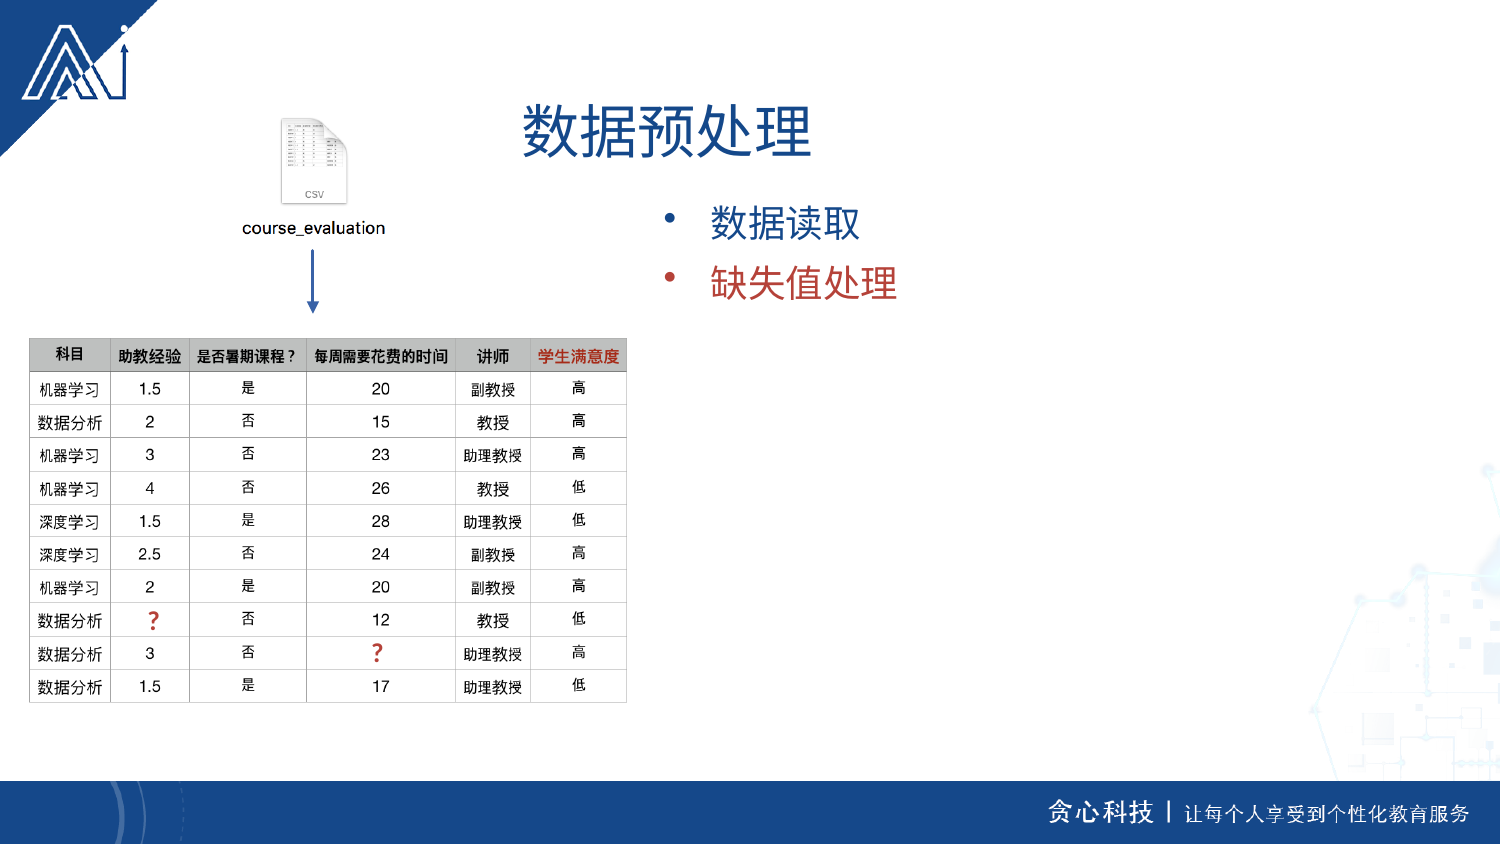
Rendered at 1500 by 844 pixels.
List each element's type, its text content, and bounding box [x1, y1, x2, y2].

list 数据读取 缺失值处理 [655, 191, 1500, 745]
picture [0, 0, 1500, 844]
text_box [306, 274, 320, 314]
text_box 数据预处理 [513, 87, 821, 173]
